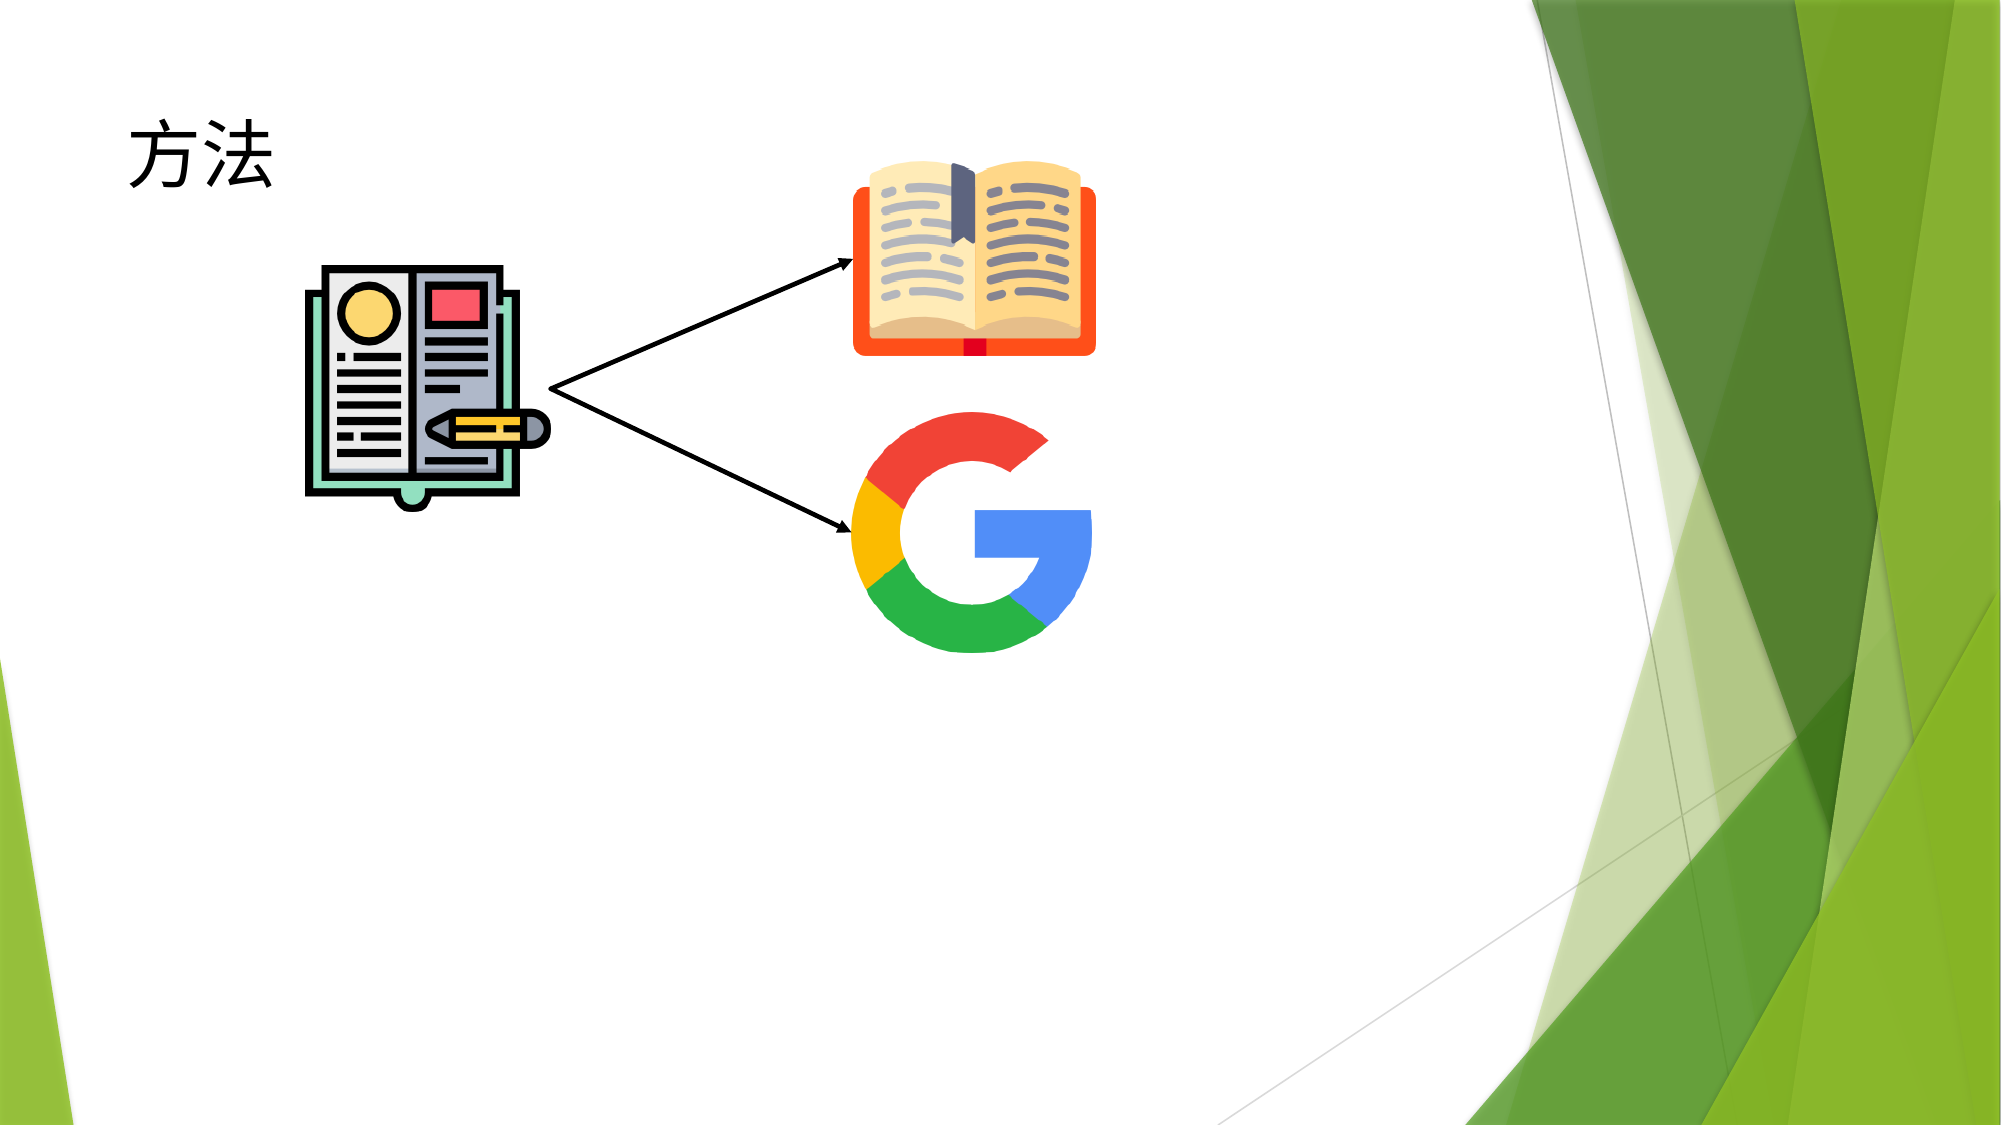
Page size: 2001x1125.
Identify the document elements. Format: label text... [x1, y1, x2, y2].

picture [304, 265, 550, 513]
title 方法 [111, 99, 1522, 317]
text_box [550, 388, 853, 533]
picture [852, 124, 1096, 394]
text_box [550, 258, 854, 390]
picture [851, 411, 1093, 653]
